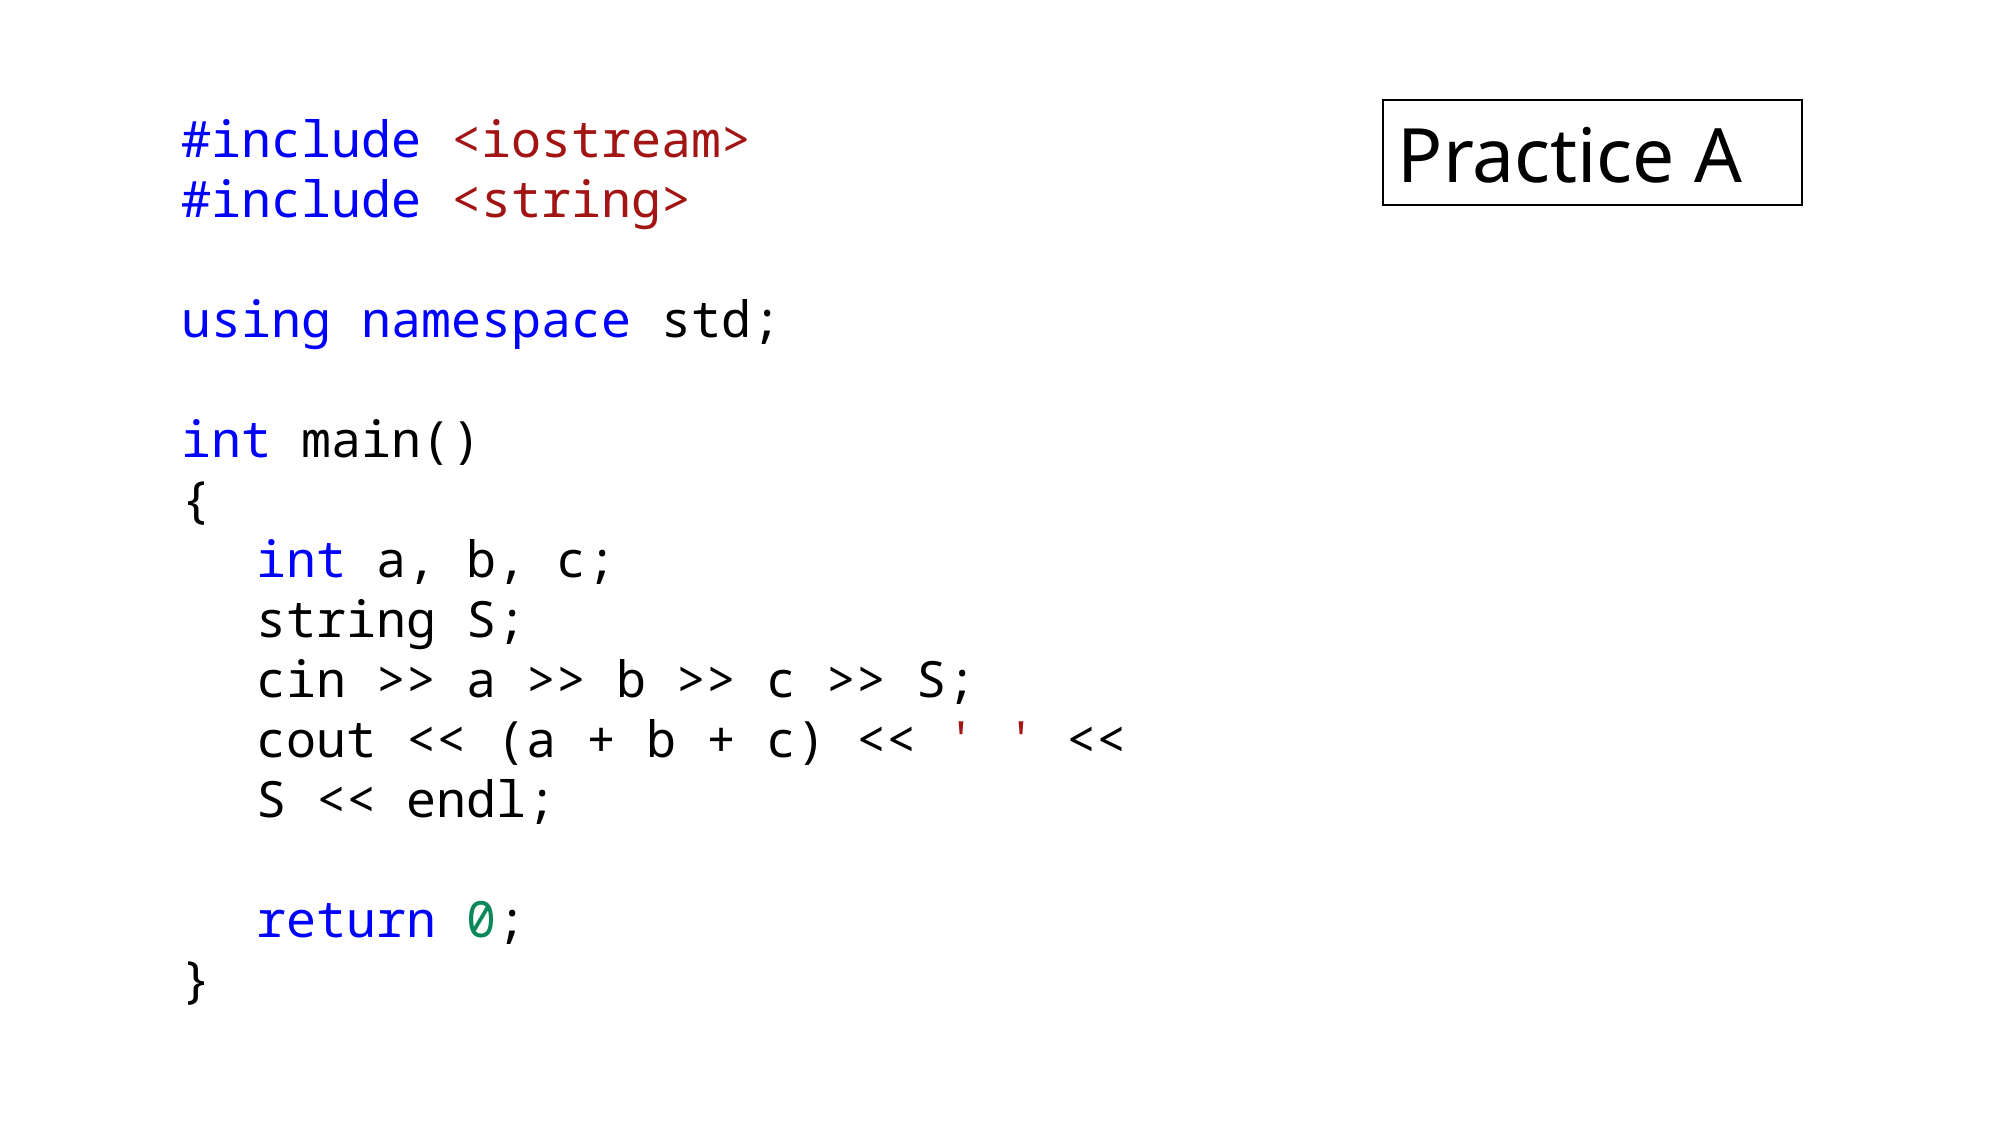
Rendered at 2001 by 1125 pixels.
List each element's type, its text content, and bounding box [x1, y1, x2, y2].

text_box Practice A [1382, 99, 1803, 206]
text_box #include <iostream> #include <string> using namespace std; int main() { int a, b, c; string S; cin >> a >> b >> c >> S; cout << (a + b + c) << ' ' << S << endl; return 0; } [166, 100, 1167, 1016]
